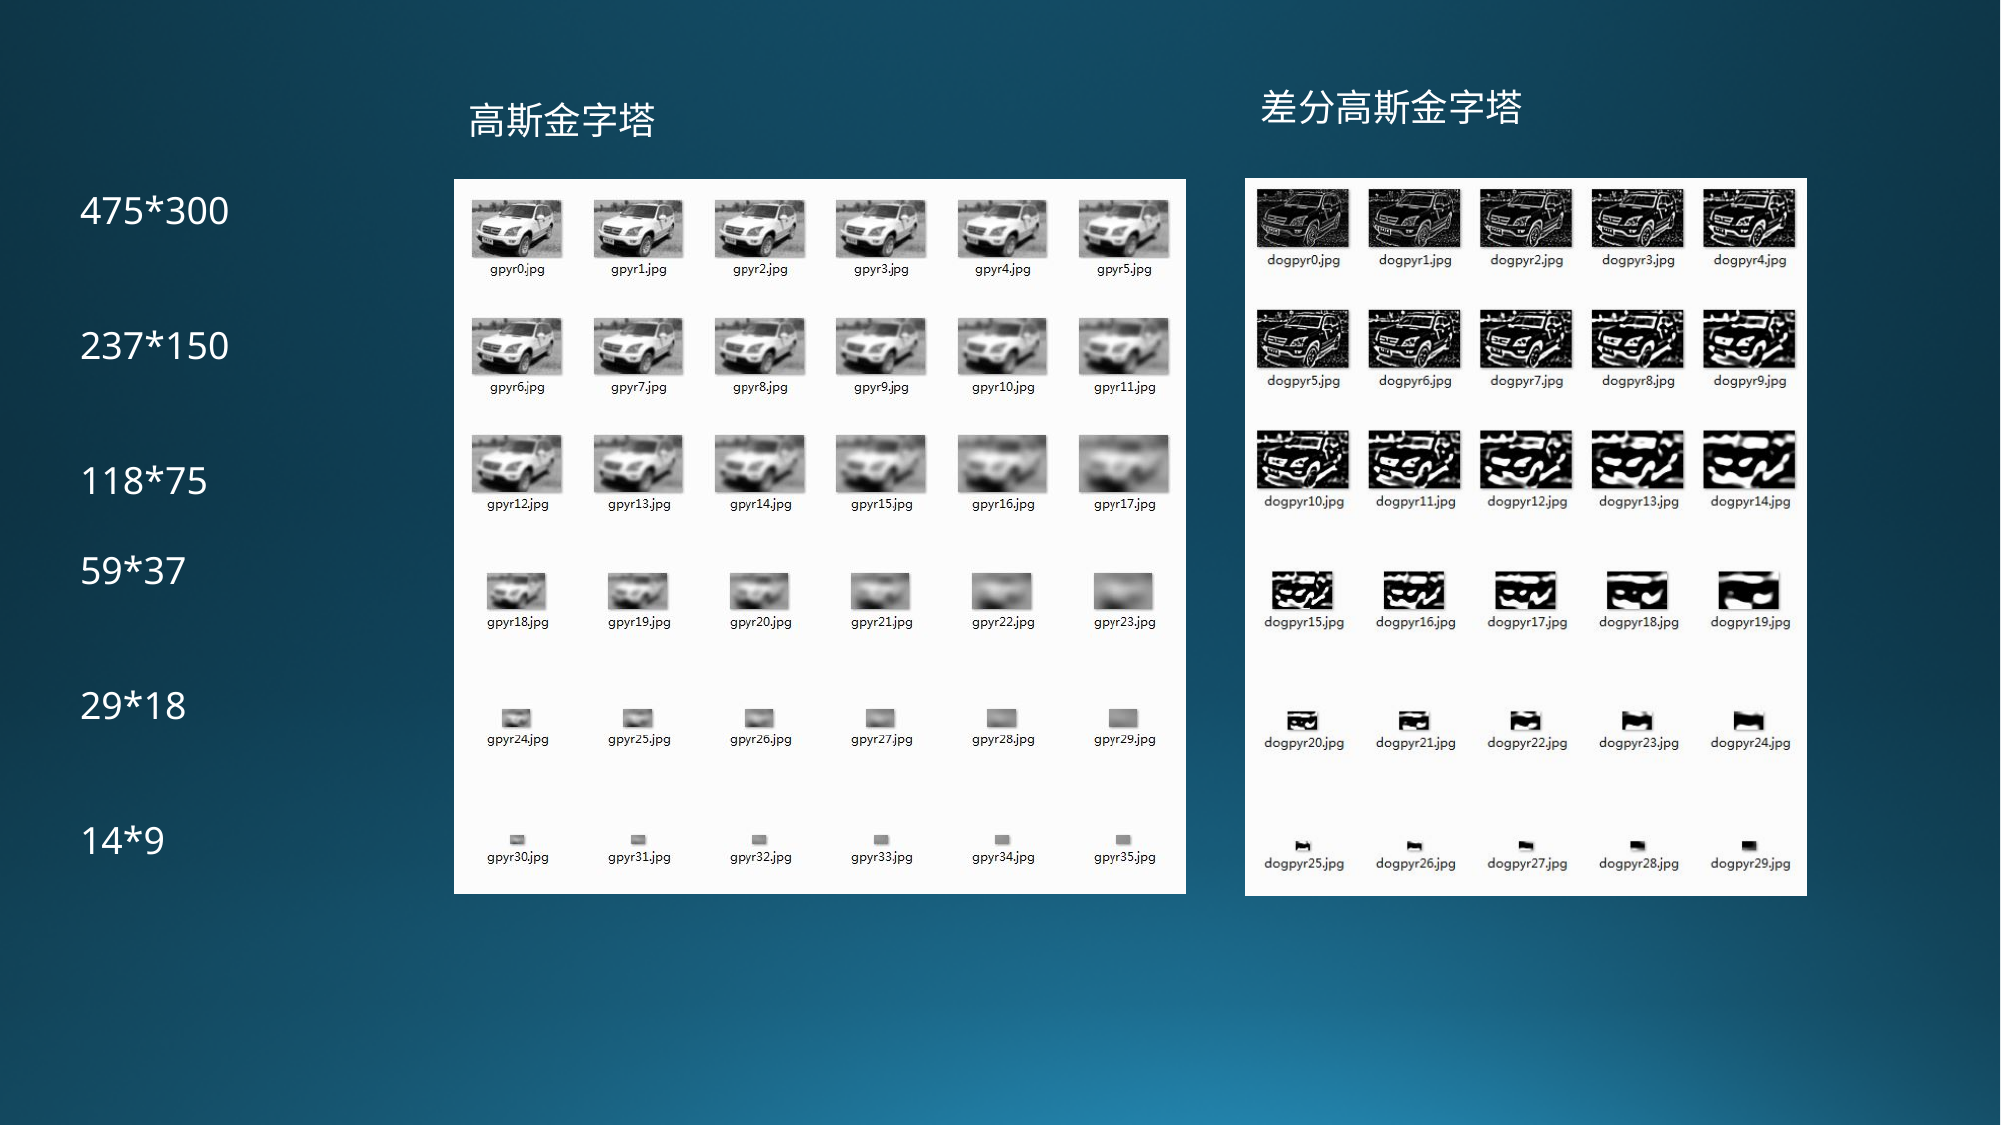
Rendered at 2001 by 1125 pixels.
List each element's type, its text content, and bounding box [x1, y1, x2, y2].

text_box 差分高斯金字塔 [1245, 76, 1582, 136]
text_box 高斯金字塔 [454, 89, 791, 150]
picture [0, 0, 2001, 1125]
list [454, 180, 1186, 894]
text_box 475*300 237*150 118*75 59*37 29*18 14*9 [65, 179, 395, 870]
